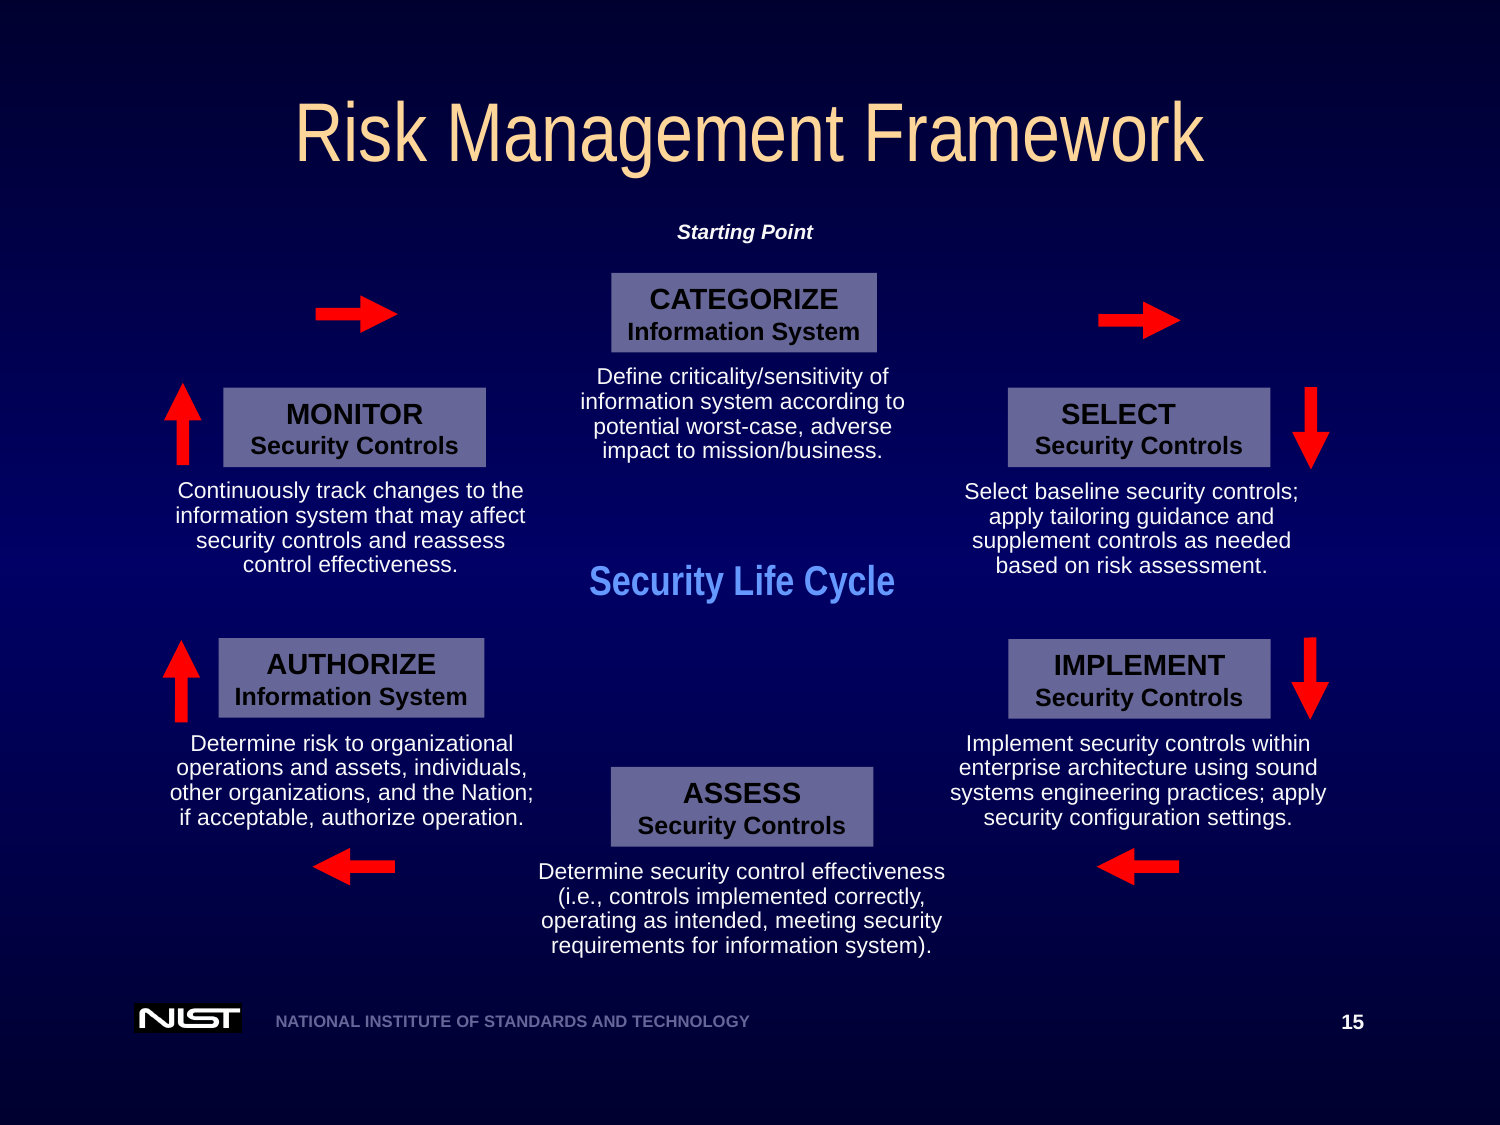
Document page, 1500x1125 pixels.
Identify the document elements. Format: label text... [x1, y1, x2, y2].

text_box [1096, 860, 1180, 873]
picture [134, 1003, 242, 1033]
text_box [315, 307, 398, 321]
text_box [149, 387, 552, 586]
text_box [146, 637, 558, 839]
text_box [1098, 314, 1181, 327]
text_box [312, 860, 395, 873]
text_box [933, 387, 1330, 587]
title Risk Management Framework [112, 52, 1388, 204]
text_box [930, 638, 1346, 839]
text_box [519, 766, 965, 967]
text_box Security Life Cycle [553, 546, 932, 612]
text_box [559, 210, 927, 473]
